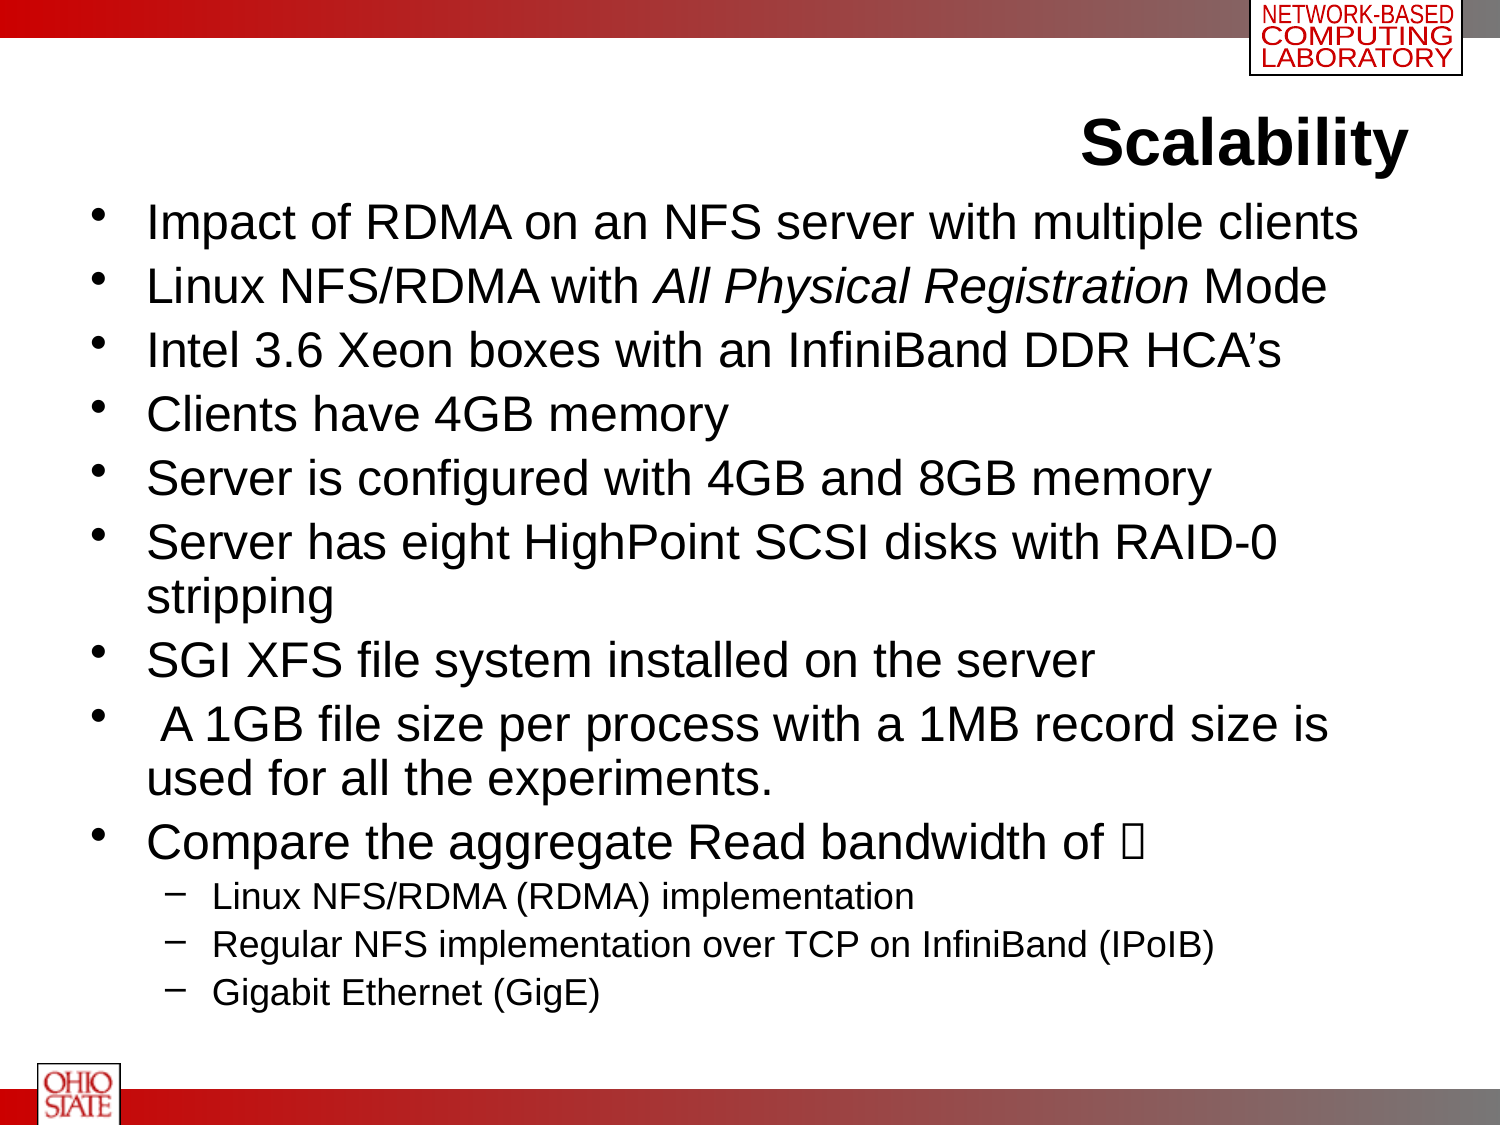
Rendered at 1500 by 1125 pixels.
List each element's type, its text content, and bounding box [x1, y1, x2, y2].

title Scalability [75, 45, 1425, 189]
list Impact of RDMA on an NFS server with multiple clients Linux NFS/RDMA with All Physical Registration Mode Intel 3.6 Xeon boxes with an InfiniBand DDR HCA’s Clients have 4GB memory Server is configured with 4GB and 8GB memory Server has eight HighPoint SCSI disks with RAID-0 stripping SGI XFS file system installed on the server A 1GB file size per process with a 1MB record size is used for all the experiments. Compare the aggregate Read bandwidth of  Linux NFS/RDMA (RDMA) implementation Regular NFS implementation over TCP on InfiniBand (IPoIB) Gigabit Ethernet (GigE) [75, 189, 1425, 1061]
picture [37, 1063, 121, 1125]
